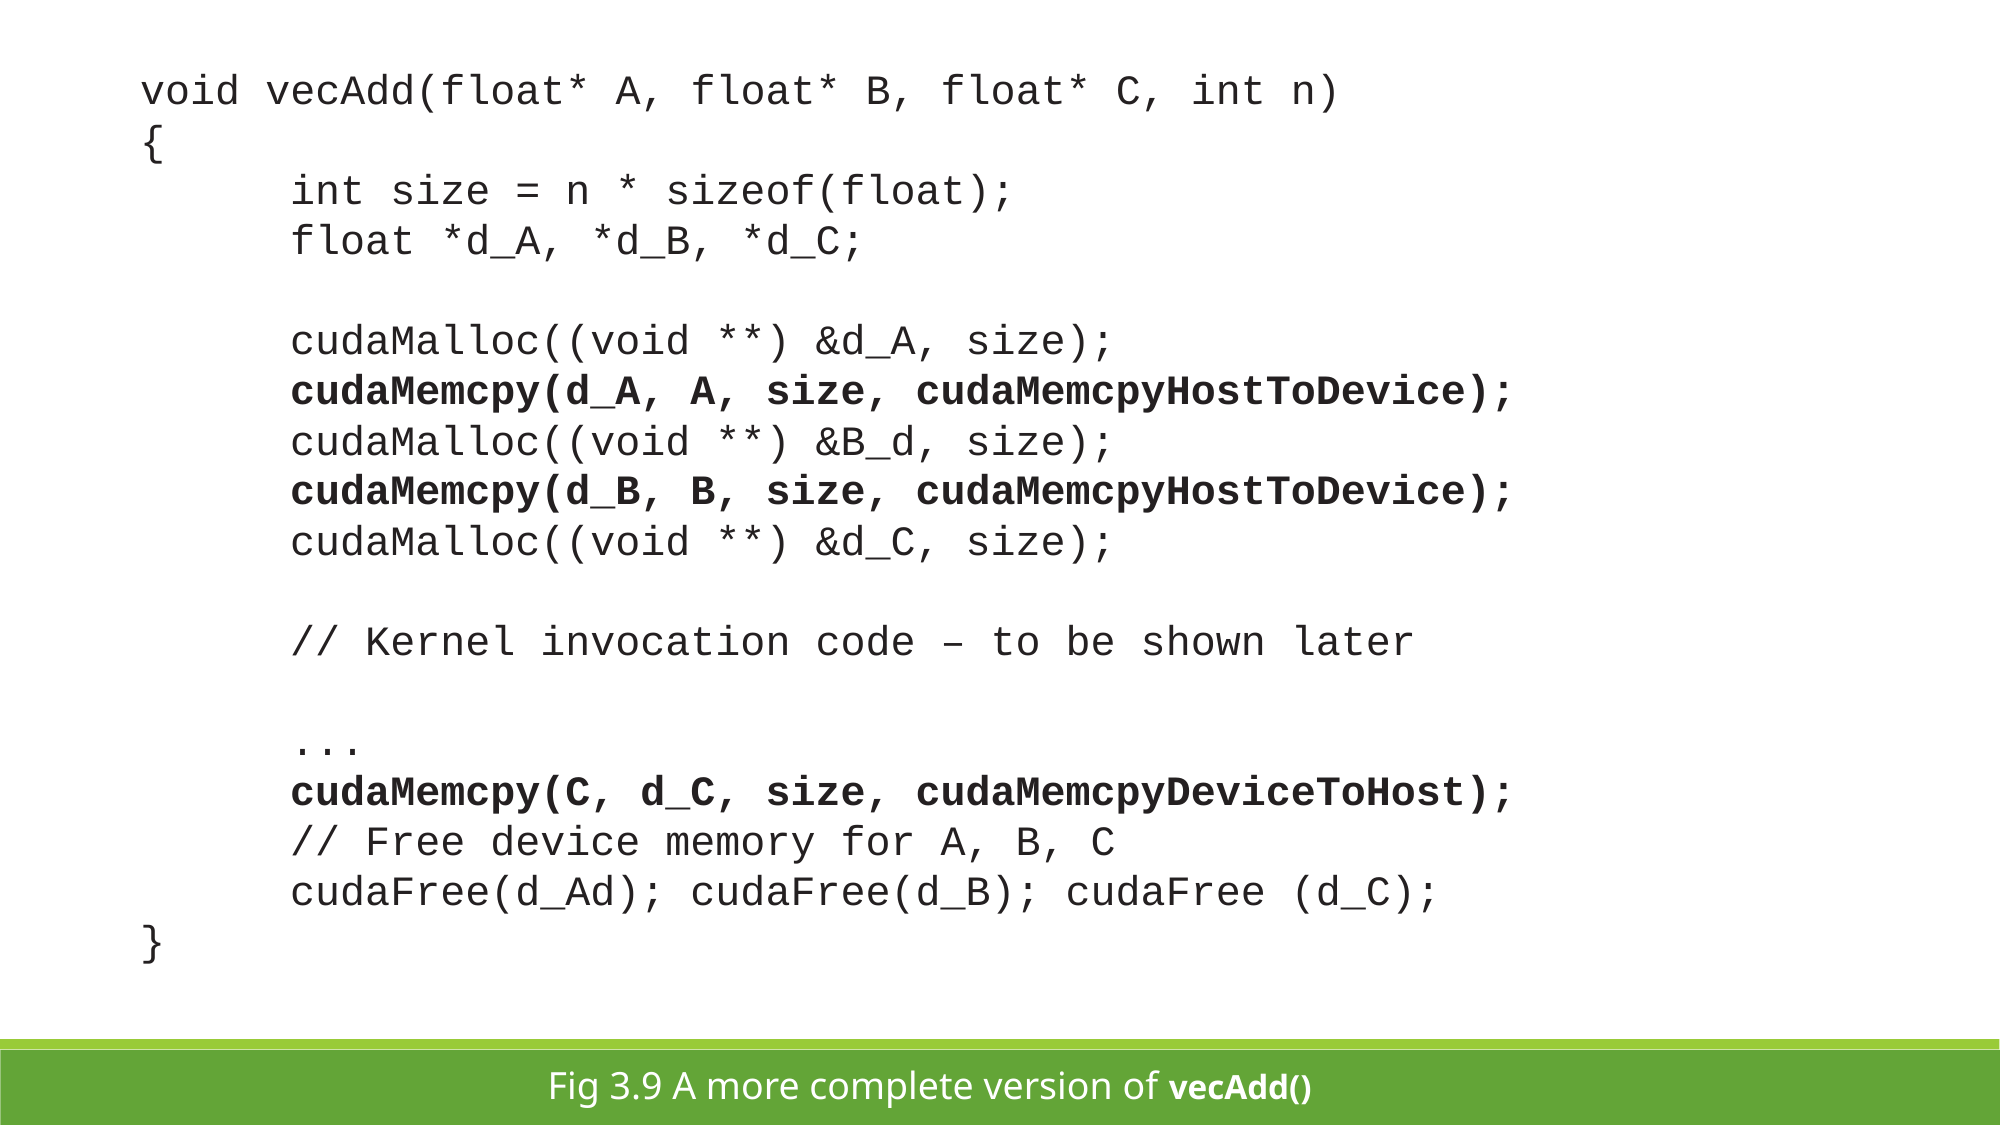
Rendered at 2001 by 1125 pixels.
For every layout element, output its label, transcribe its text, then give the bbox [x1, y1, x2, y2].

text_box Fig 3.9 A more complete version of vecAdd() [533, 1054, 1533, 1115]
text_box void vecAdd(float* A, float* B, float* C, int n) { int size = n * sizeof(float); float *d_A, *d_B, *d_C; cudaMalloc((void **) &d_A, size); cudaMemcpy(d_A, A, size, cudaMemcpyHostToDevice); cudaMalloc((void **) &B_d, size); cudaMemcpy(d_B, B, size, cudaMemcpyHostToDevice); cudaMalloc((void **) &d_C, size); // Kernel invocation code – to be shown later ... cudaMemcpy(C, d_C, size, cudaMemcpyDeviceToHost); // Free device memory for A, B, C cudaFree(d_Ad); cudaFree(d_B); cudaFree (d_C); } [125, 55, 1941, 971]
